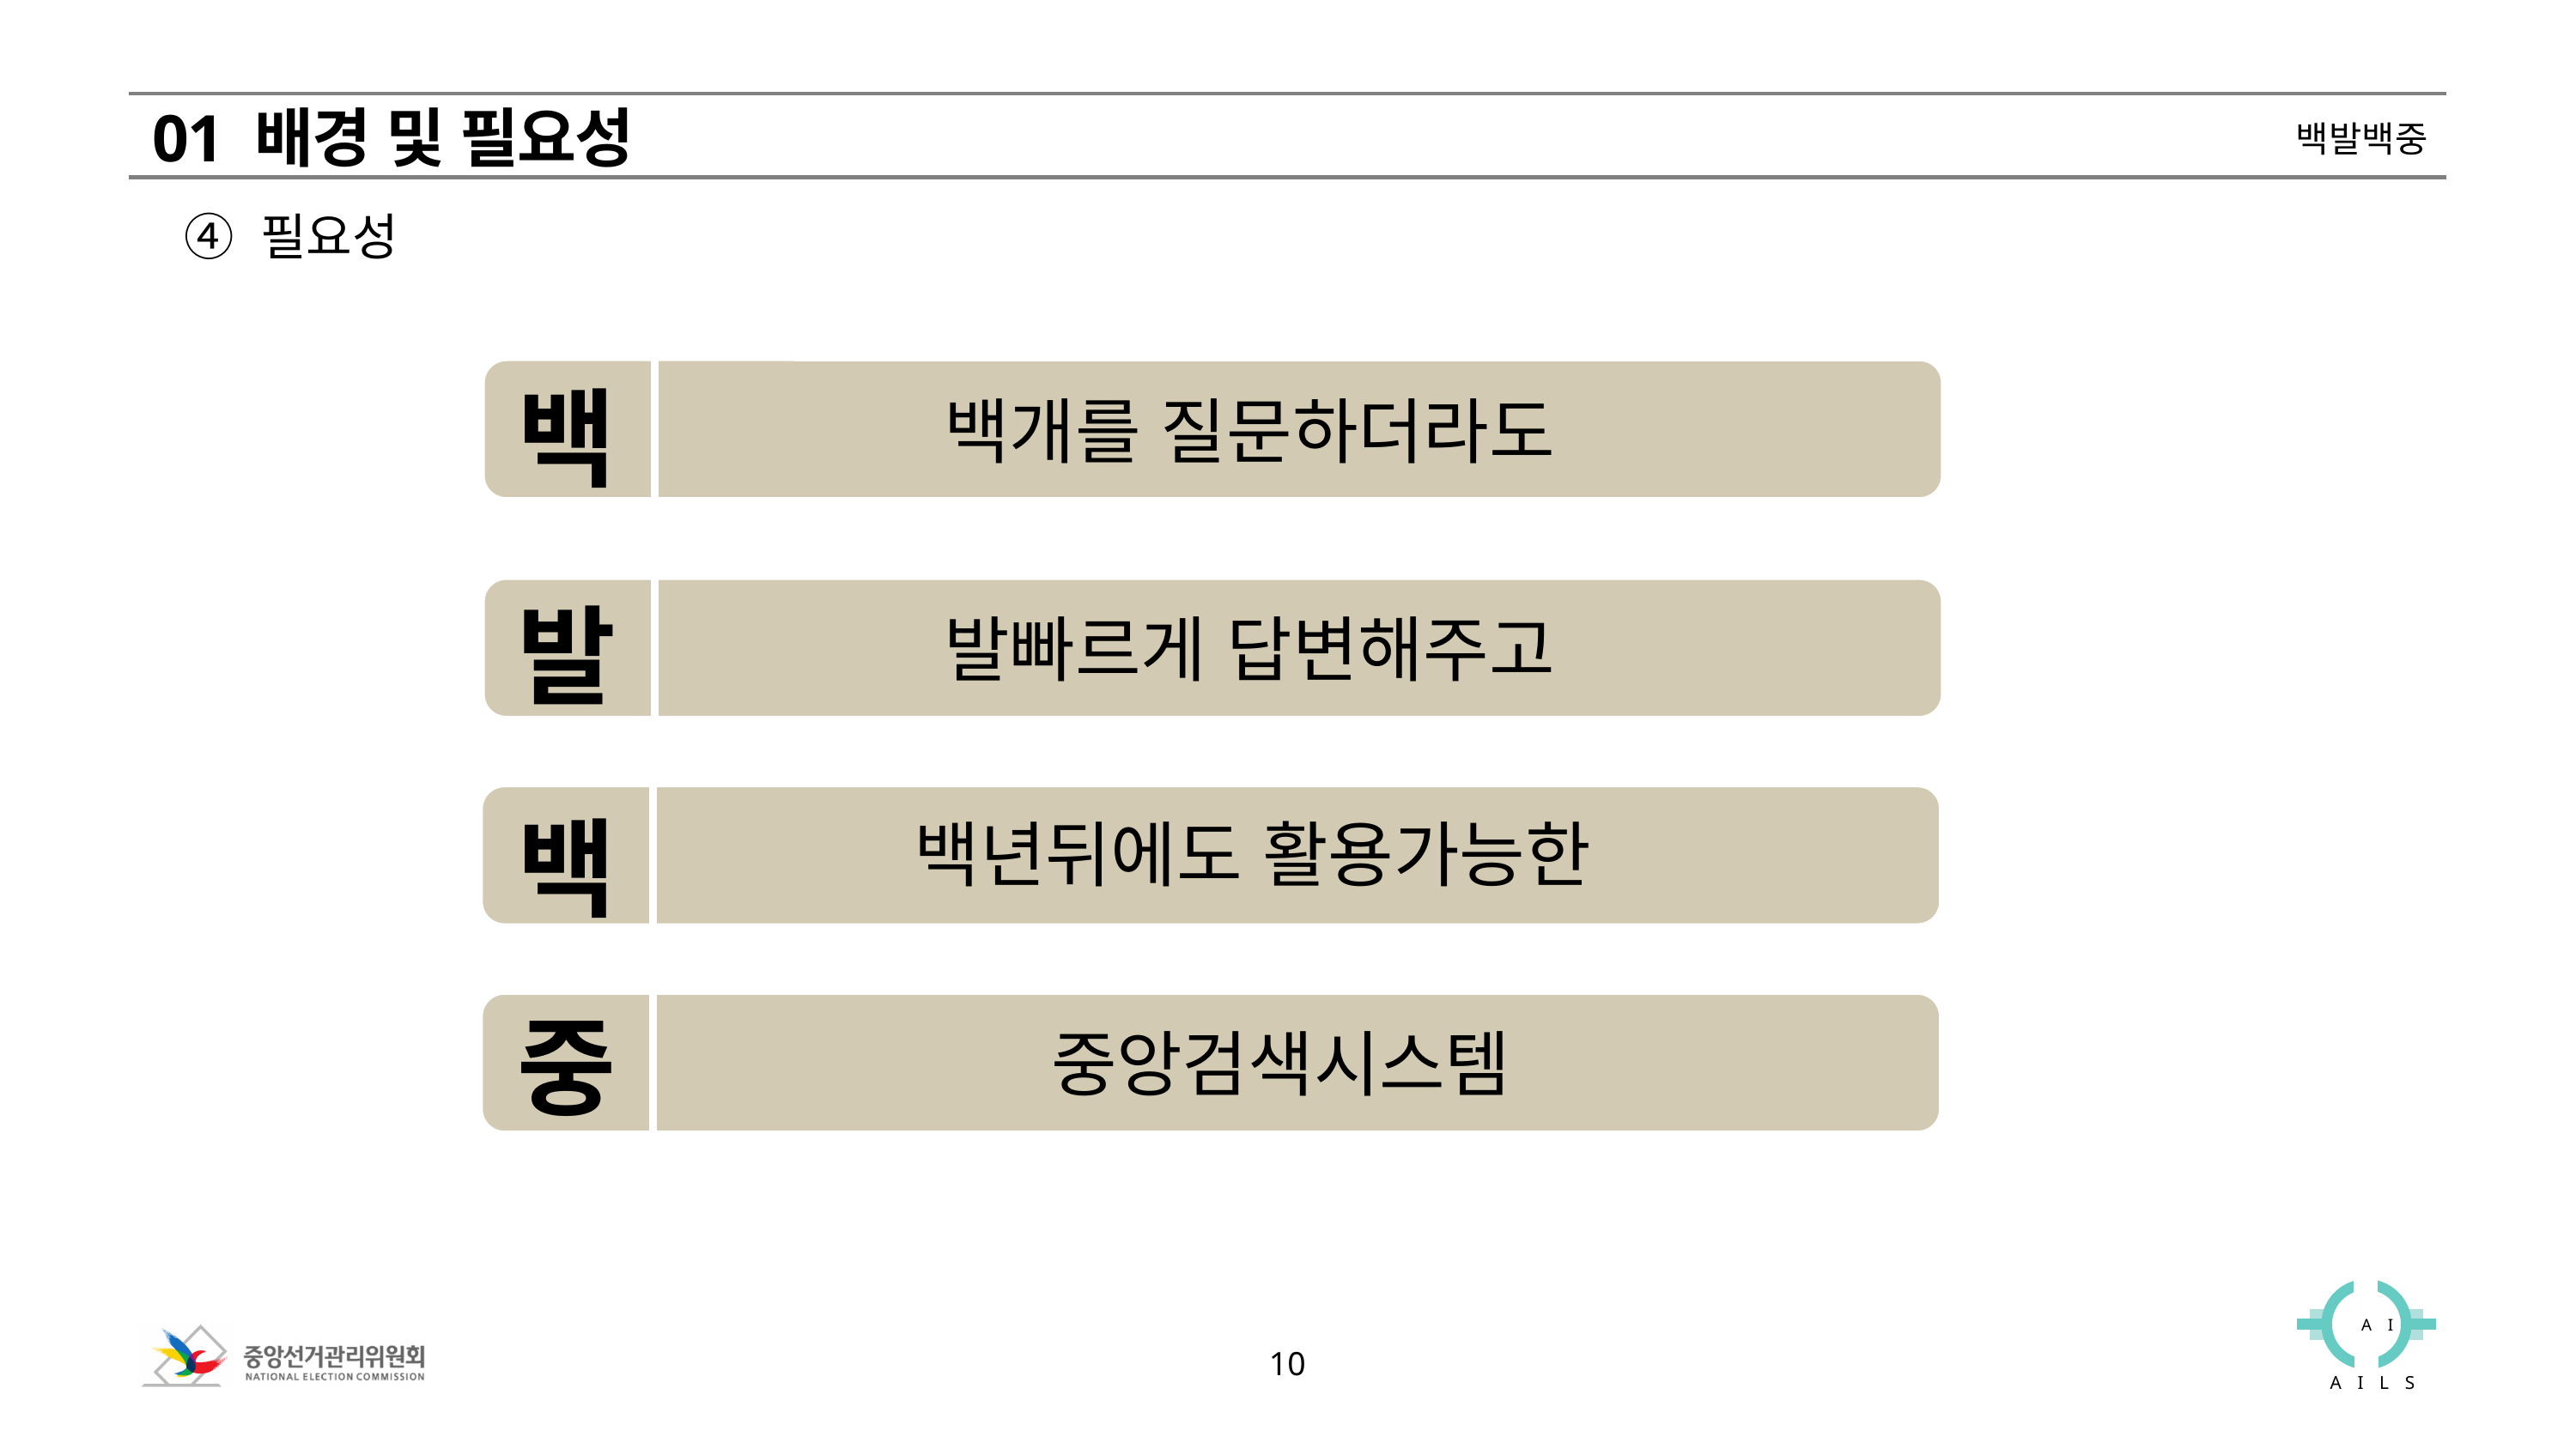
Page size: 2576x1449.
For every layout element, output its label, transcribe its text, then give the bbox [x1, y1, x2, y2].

text_box ④ 필요성 [172, 198, 533, 272]
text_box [483, 359, 1943, 500]
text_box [483, 578, 1943, 718]
text_box 01 배경 및 필요성 [139, 91, 677, 181]
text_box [480, 785, 1941, 925]
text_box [480, 992, 1941, 1133]
picture [135, 1320, 426, 1389]
slide_number 10 [1137, 1337, 1438, 1389]
